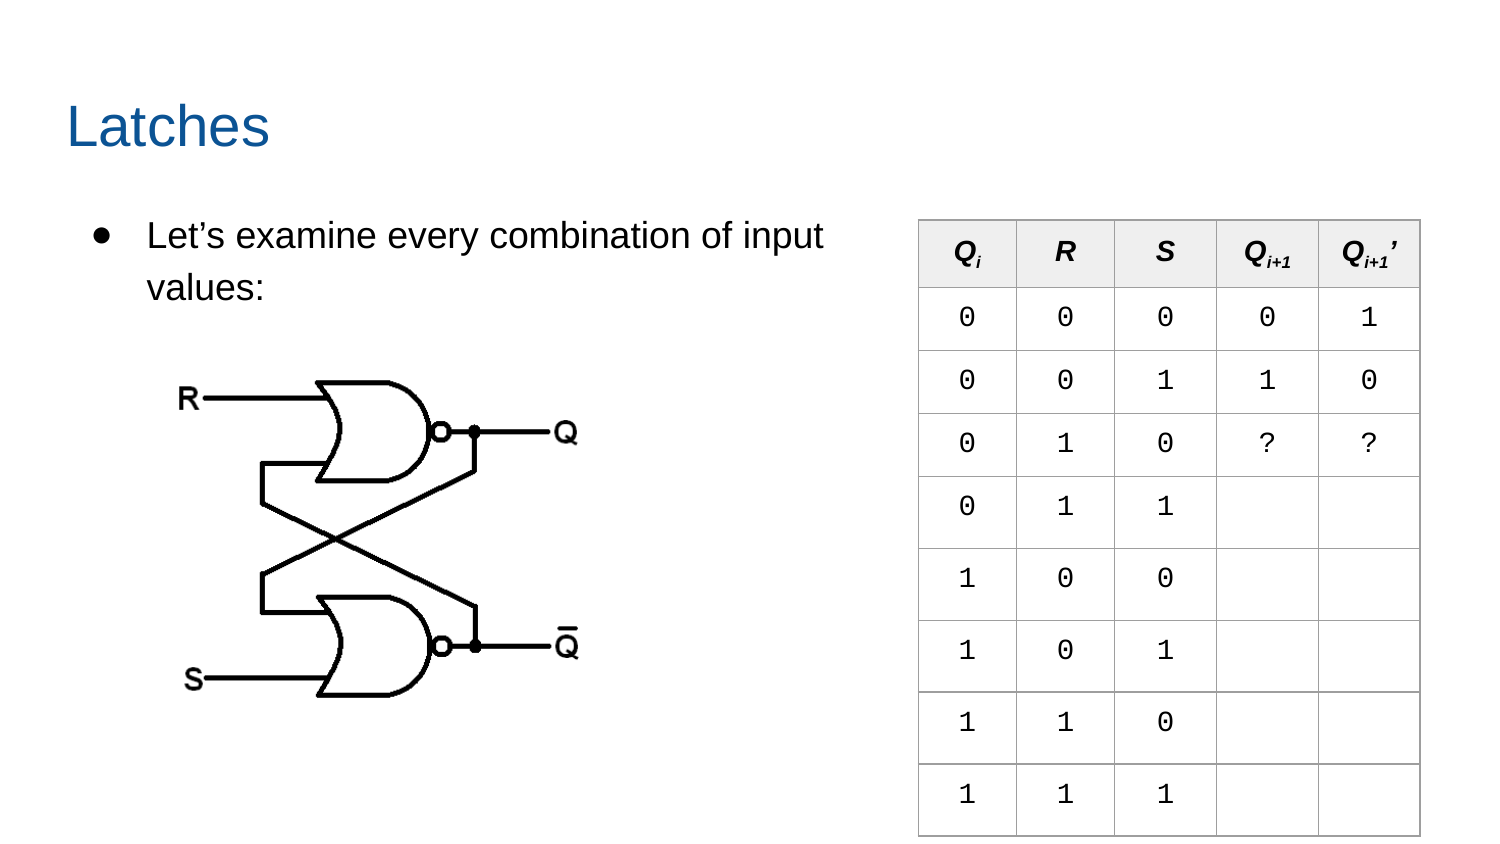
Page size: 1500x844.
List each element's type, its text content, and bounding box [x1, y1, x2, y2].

table_cell 0 [1115, 414, 1216, 476]
table_cell 0 [1017, 288, 1114, 350]
table_cell 1 [1017, 693, 1114, 763]
table_cell 1 [1115, 477, 1216, 548]
table_cell 1 [919, 765, 1016, 835]
table_cell [1217, 693, 1318, 763]
table_cell 0 [1115, 549, 1216, 620]
table_cell [1319, 621, 1419, 691]
table_cell 0 [1017, 549, 1114, 620]
table_cell [1319, 549, 1419, 620]
table_header S [1115, 221, 1216, 287]
table_cell 0 [1017, 351, 1114, 413]
picture [164, 369, 586, 706]
table_cell [1217, 549, 1318, 620]
table_cell 1 [919, 621, 1016, 691]
table_cell [1217, 477, 1318, 548]
table_cell ? [1319, 414, 1419, 476]
table_cell 1 [1017, 477, 1114, 548]
table_cell 1 [1115, 765, 1216, 835]
table_cell [1319, 765, 1419, 835]
table_cell 1 [1115, 351, 1216, 413]
table_cell 0 [919, 288, 1016, 350]
table_header Qi+1’ [1319, 221, 1419, 287]
table_header Qi [919, 221, 1016, 287]
table_cell 1 [919, 549, 1016, 620]
table_cell 1 [1017, 765, 1114, 835]
table_cell 1 [1017, 414, 1114, 476]
table_cell 1 [1319, 288, 1419, 350]
table_cell 0 [919, 351, 1016, 413]
table_cell 0 [919, 414, 1016, 476]
table_cell 0 [919, 477, 1016, 548]
table_cell 1 [919, 693, 1016, 763]
table_cell [1217, 765, 1318, 835]
table_cell [1217, 621, 1318, 691]
table_cell 0 [1115, 288, 1216, 350]
table_header Qi+1 [1217, 221, 1318, 287]
table_cell 0 [1017, 621, 1114, 691]
table_cell 0 [1217, 288, 1318, 350]
table_header R [1017, 221, 1114, 287]
title Latches [51, 72, 1449, 167]
table_cell ? [1217, 414, 1318, 476]
table_cell 1 [1115, 621, 1216, 691]
table_cell [1319, 477, 1419, 548]
table_cell 0 [1115, 693, 1216, 763]
list Let’s examine every combination of input values: [56, 189, 876, 384]
table_cell 1 [1217, 351, 1318, 413]
text_box [0, 727, 1500, 844]
table_cell [1319, 693, 1419, 763]
table_cell 0 [1319, 351, 1419, 413]
